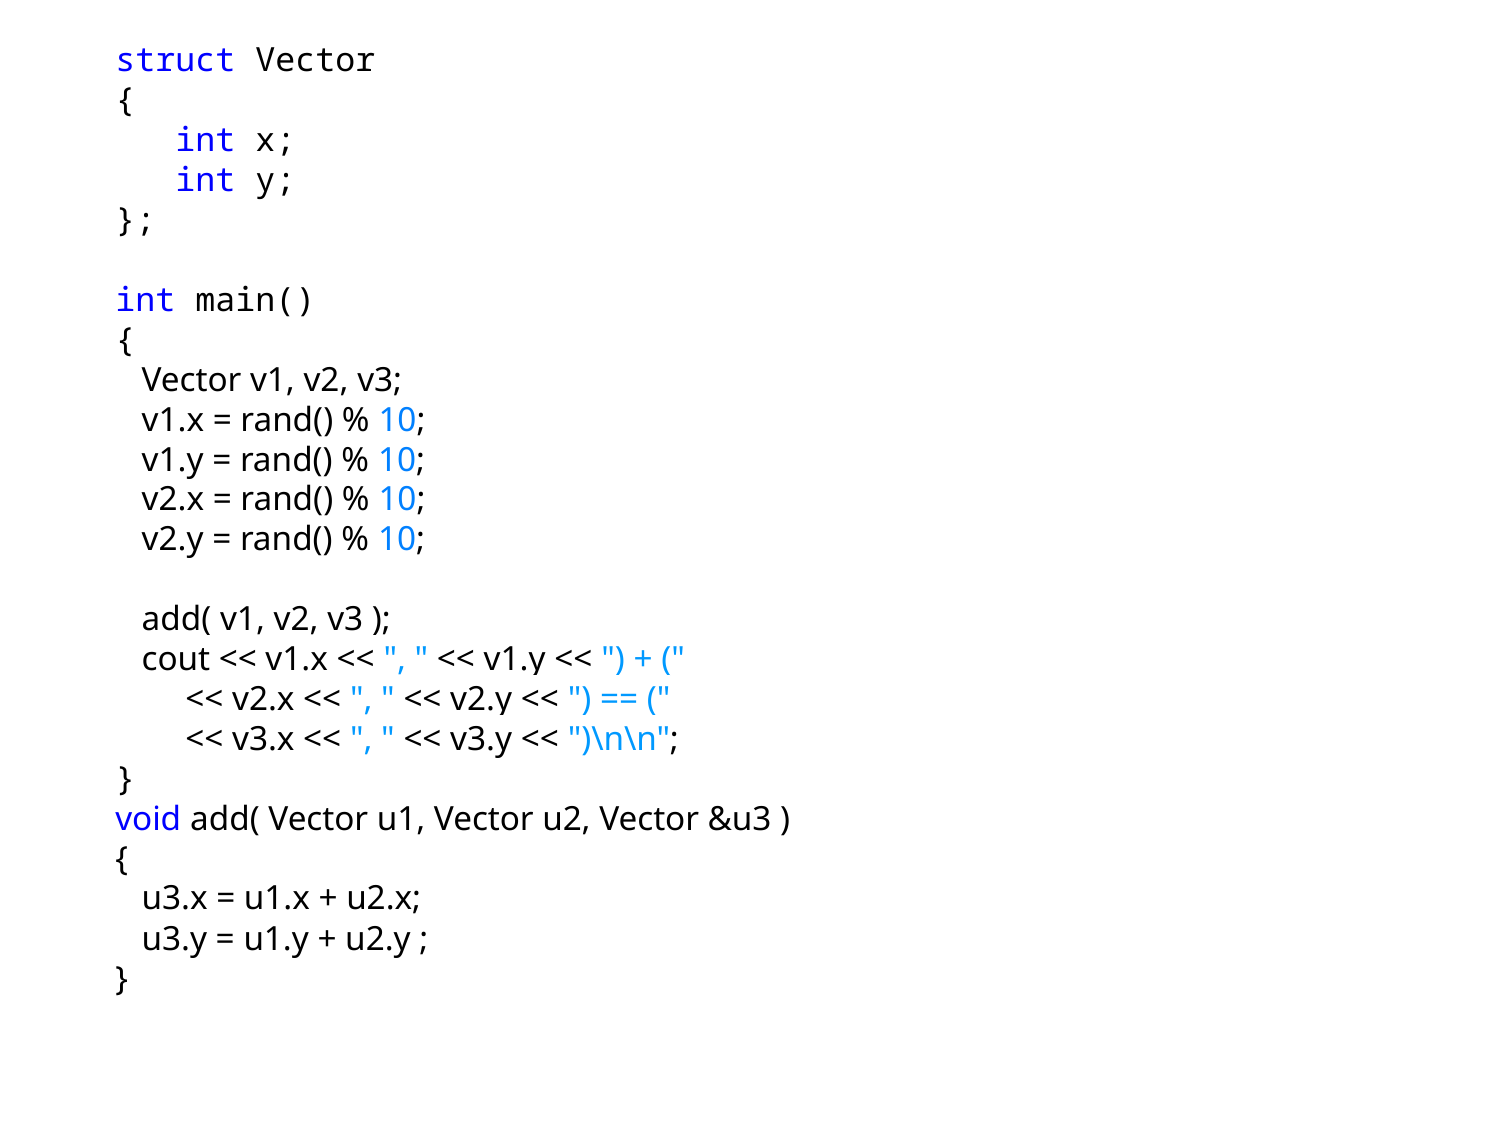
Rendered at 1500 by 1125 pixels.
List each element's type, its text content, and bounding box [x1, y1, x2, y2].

list struct Vector { int x; int y; }; int main() { Vector v1, v2, v3; v1.x = rand() % 10; v1.y = rand() % 10; v2.x = rand() % 10; v2.y = rand() % 10; add( v1, v2, v3 ); cout << v1.x << ", " << v1.y << ") + (" << v2.x << ", " << v2.y << ") == (" << v3.x << ", " << v3.y << ")\n\n"; } void add( Vector u1, Vector u2, Vector &u3 ) { u3.x = u1.x + u2.x; u3.y = u1.y + u2.y ; } [100, 30, 1400, 1094]
